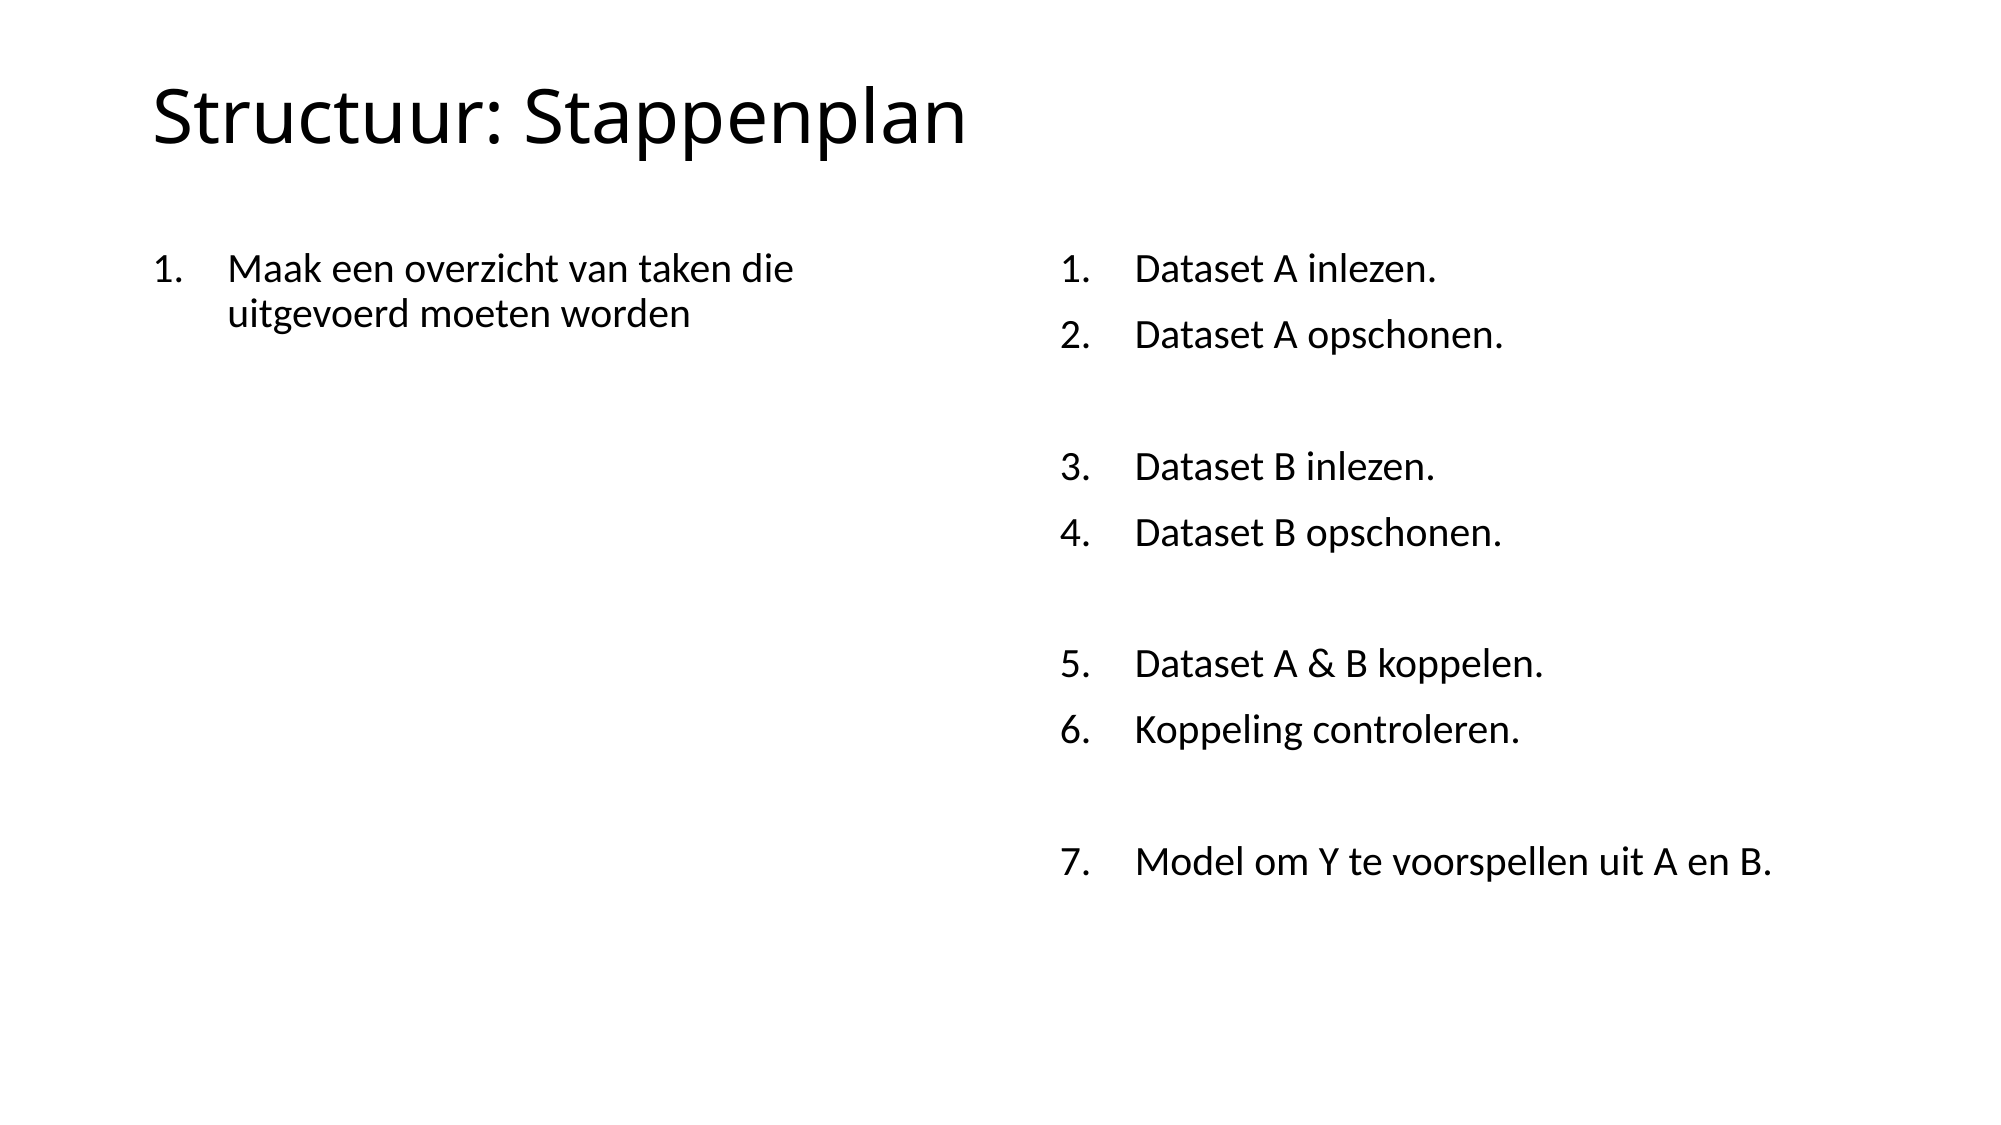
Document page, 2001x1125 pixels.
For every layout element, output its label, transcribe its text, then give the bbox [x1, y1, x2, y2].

text_box Dataset A inlezen. Dataset A opschonen. Dataset B inlezen. Dataset B opschonen. Dataset A & B koppelen. Koppeling controleren. Model om Y te voorspellen uit A en B. [1044, 238, 1863, 1014]
list Maak een overzicht van taken die uitgevoerd moeten worden [137, 238, 956, 1014]
title Structuur: Stappenplan [137, 59, 1863, 178]
